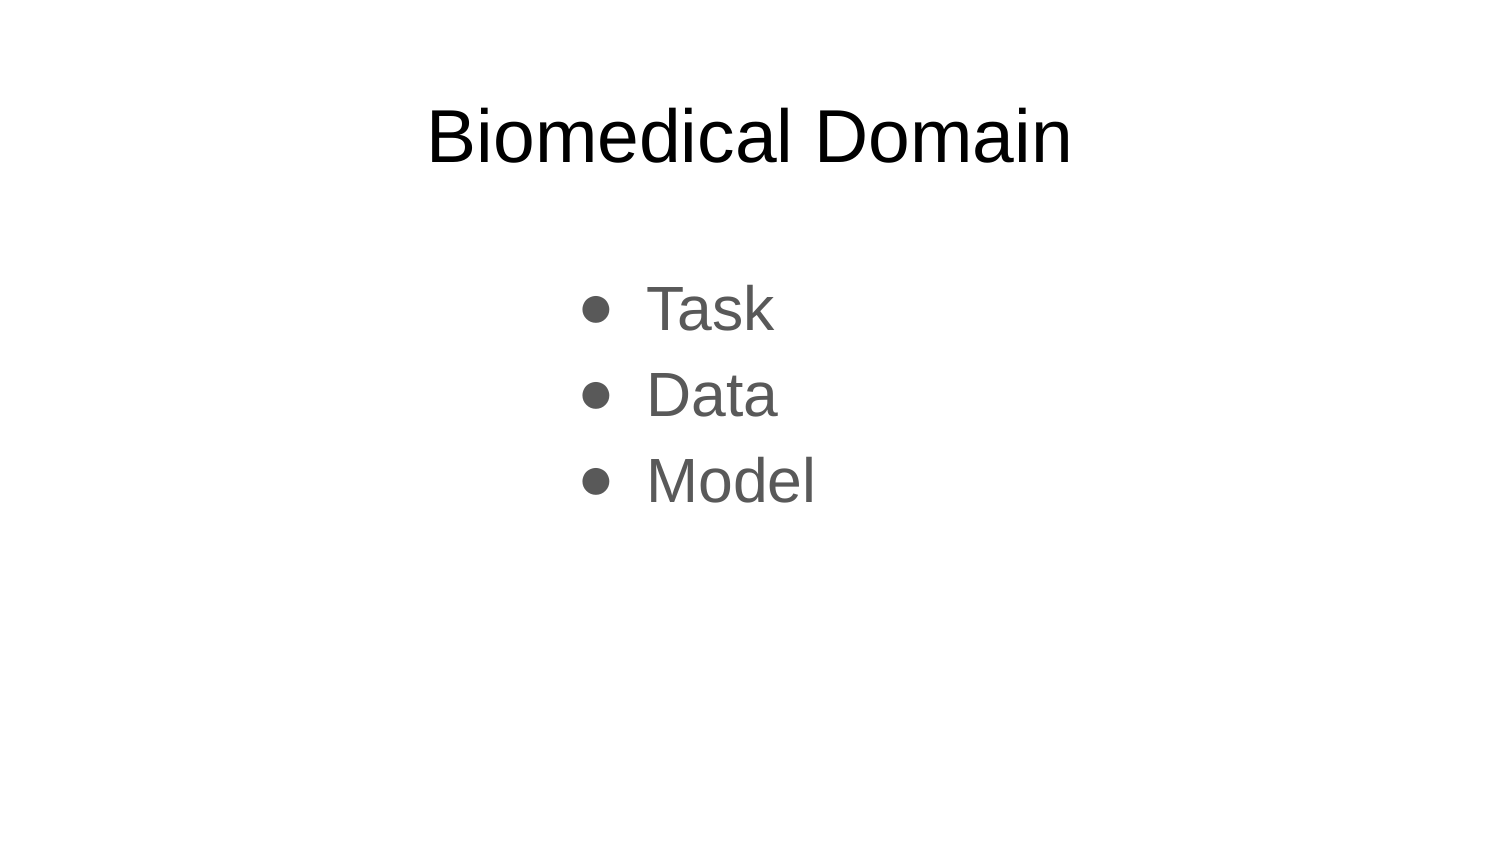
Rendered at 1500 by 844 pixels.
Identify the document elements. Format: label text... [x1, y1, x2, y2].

title Biomedical Domain [51, 72, 1449, 167]
list Task Data Model [556, 241, 1449, 659]
